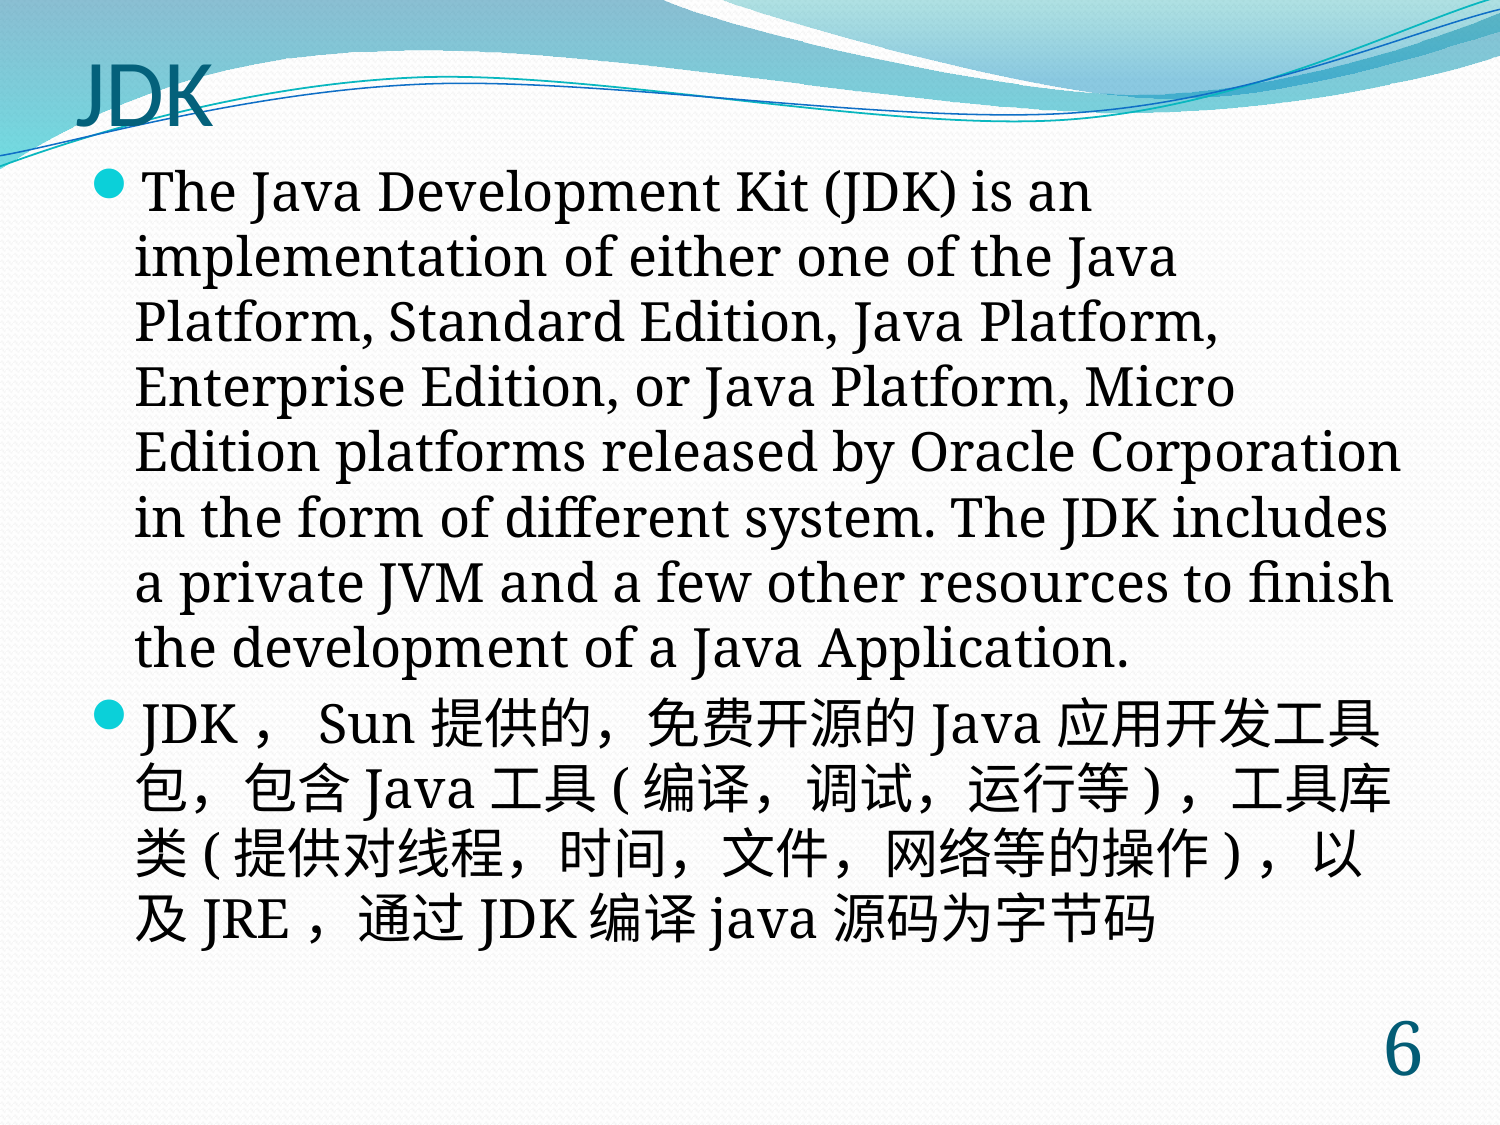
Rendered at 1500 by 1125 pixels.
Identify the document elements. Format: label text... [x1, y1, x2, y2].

list The Java Development Kit (JDK) is an implementation of either one of the Java Platform, Standard Edition, Java Platform, Enterprise Edition, or Java Platform, Micro Edition platforms released by Oracle Corporation in the form of different system. The JDK includes a private JVM and a few other resources to finish the development of a Java Application. JDK，Sun提供的，免费开源的Java应用开发工具包，包含Java工具(编译，调试，运行等)，工具库类(提供对线程，时间，文件，网络等的操作)，以及JRE，通过JDK编译java源码为字节码 [75, 149, 1425, 1038]
slide_number 5 [1299, 1042, 1425, 1103]
title JDK [75, 22, 1426, 146]
